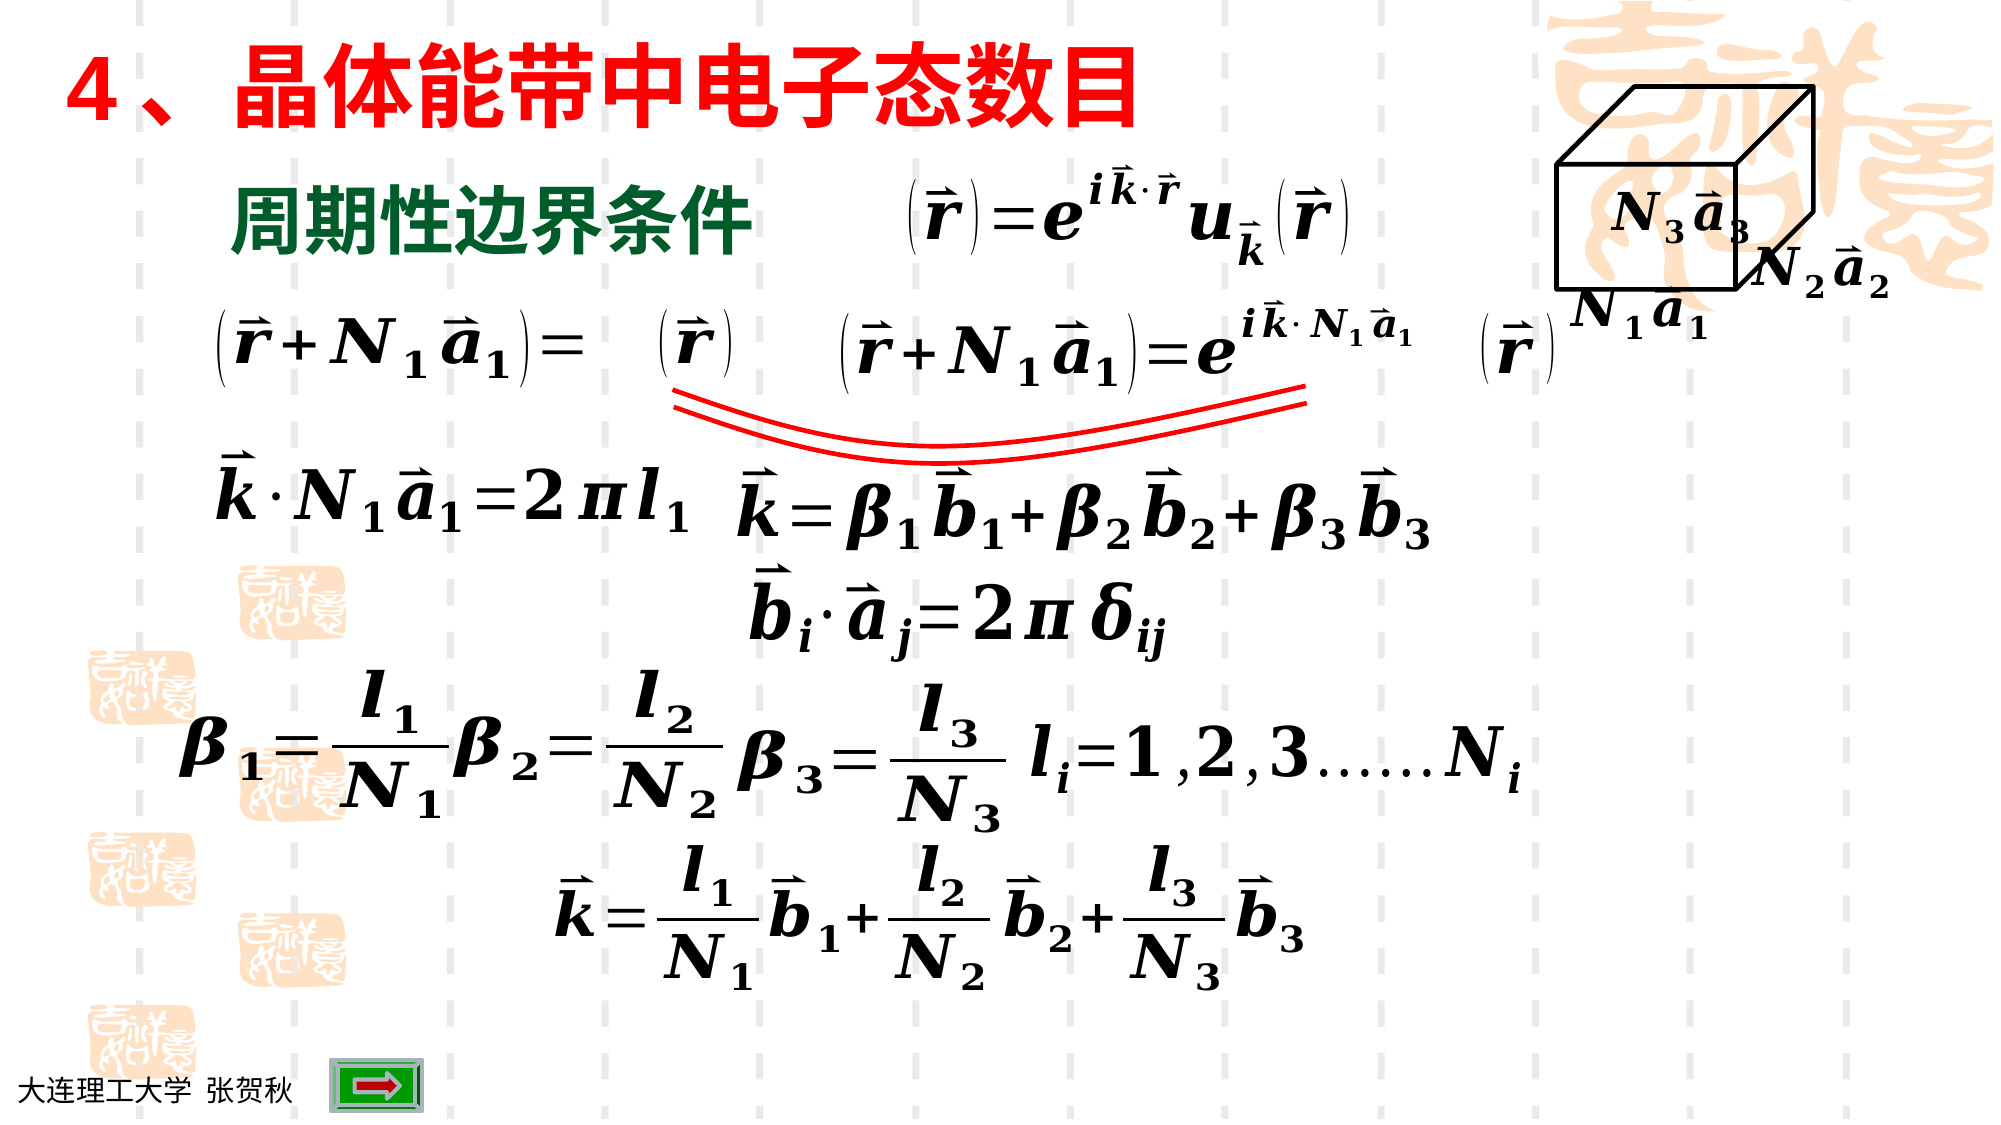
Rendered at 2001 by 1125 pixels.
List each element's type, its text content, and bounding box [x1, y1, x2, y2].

text_box [672, 385, 1306, 406]
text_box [1556, 86, 1890, 347]
text_box 周期性边界条件 [214, 166, 770, 272]
text_box [673, 402, 1308, 465]
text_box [330, 1059, 423, 1112]
text_box 4、晶体能带中电子态数目 [51, 21, 1252, 147]
text_box 大连理工大学 张贺秋 [2, 1064, 309, 1115]
